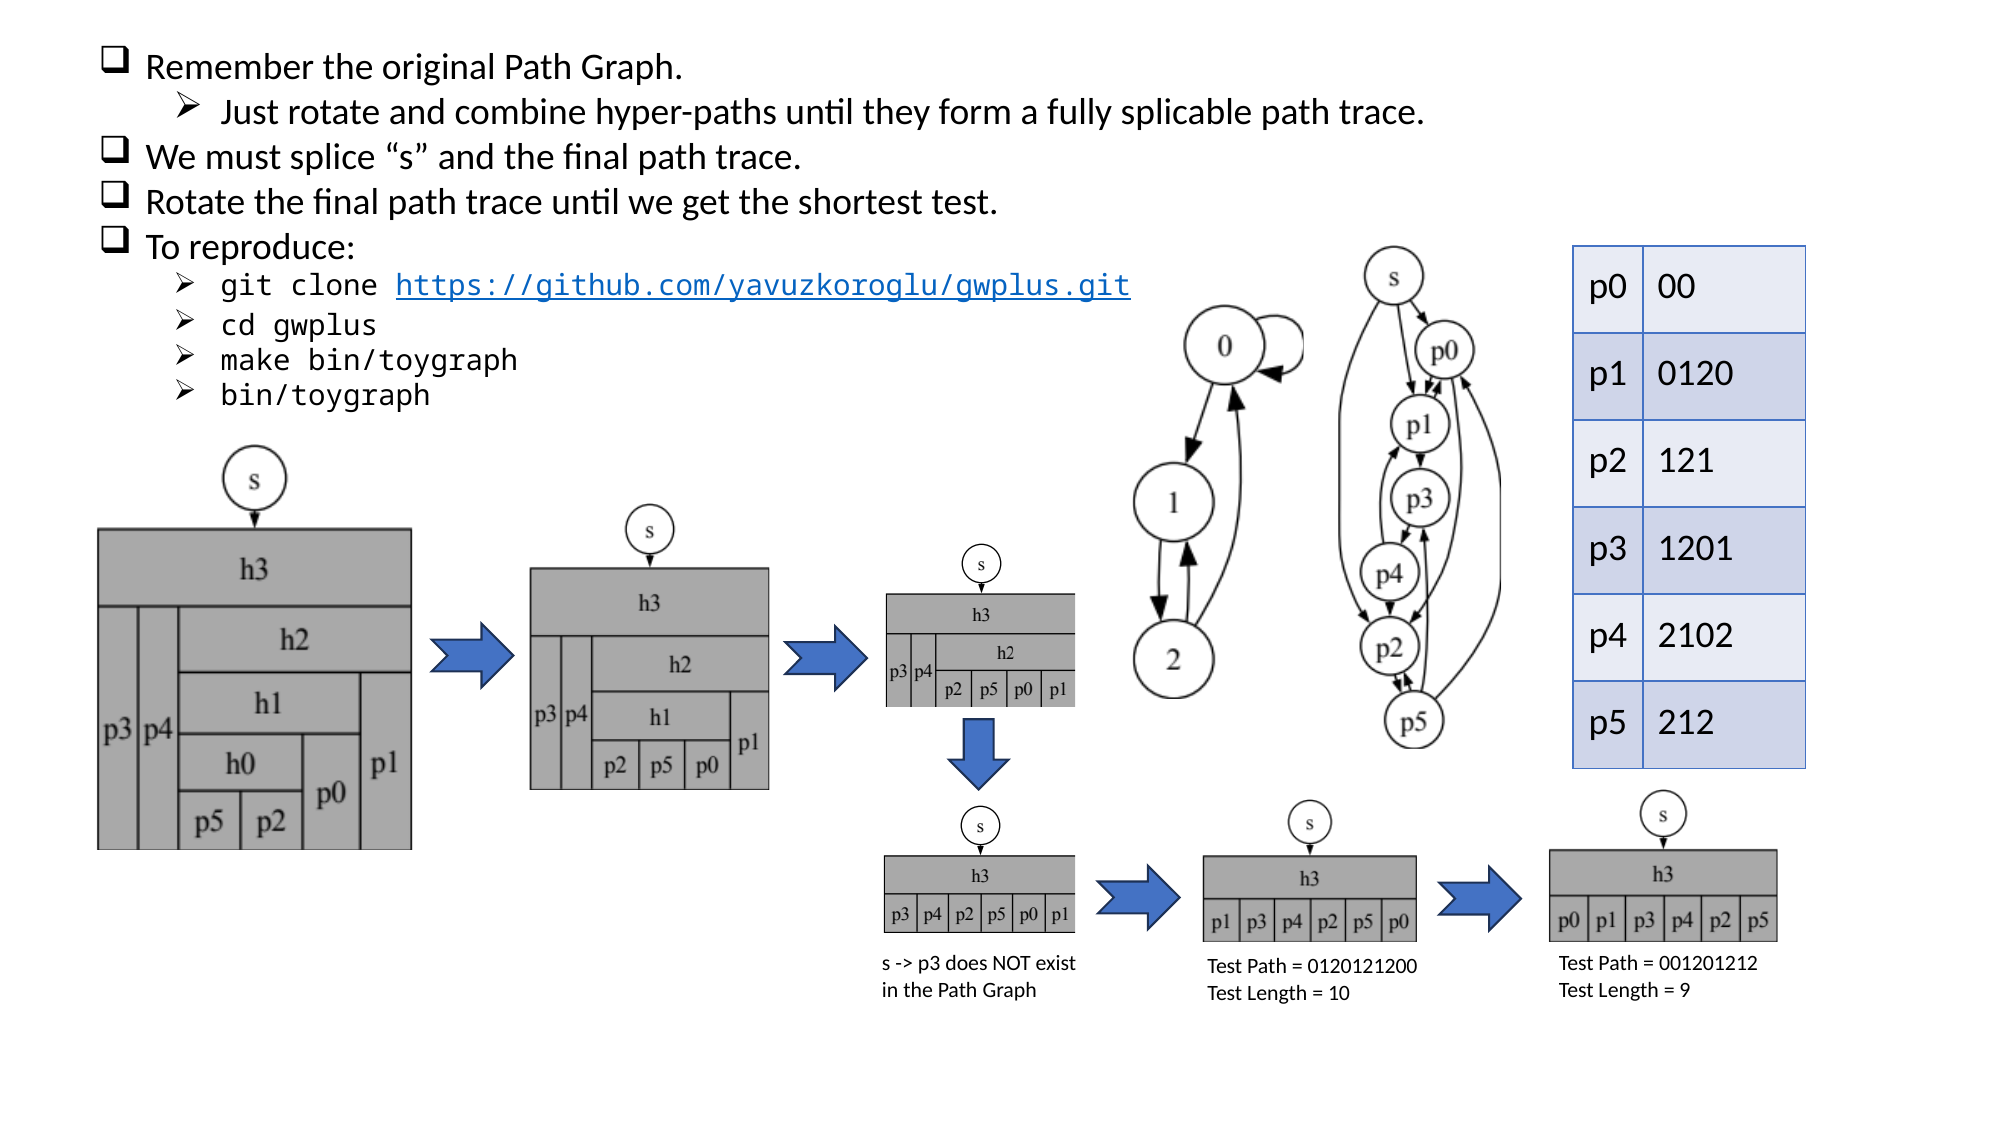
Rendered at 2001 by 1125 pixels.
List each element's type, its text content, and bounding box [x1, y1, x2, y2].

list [528, 503, 770, 790]
picture [1202, 798, 1417, 942]
text_box Test Path = 0120121200 Test Length = 10 [1192, 944, 1450, 1012]
table_header p0 [1574, 247, 1642, 332]
table_cell 212 [1644, 682, 1805, 768]
text_box s -> p3 does NOT exist in the Path Graph [867, 941, 1098, 1009]
table_cell p2 [1574, 421, 1642, 506]
picture [1132, 304, 1304, 699]
text_box Remember the original Path Graph. Just rotate and combine hyper-paths until they form a fully splicable path trace. We must splice “s” and the final path trace. Rotate the final path trace until we get the shortest test. To reproduce: git clone https://github.com/yavuzkoroglu/gwplus.git cd gwplus make bin/toygraph bin/toygraph [83, 34, 1878, 419]
text_box Test Path = 001201212 Test Length = 9 [1543, 941, 1801, 1009]
table_cell 2102 [1644, 595, 1805, 680]
table_header 00 [1644, 247, 1805, 332]
table_cell 0120 [1644, 334, 1805, 419]
picture [1548, 789, 1778, 942]
table_cell p4 [1574, 595, 1642, 680]
picture [885, 543, 1076, 707]
table_cell 121 [1644, 421, 1805, 506]
text_box [946, 718, 1011, 791]
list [96, 444, 413, 850]
text_box [782, 623, 869, 693]
table_cell p1 [1574, 334, 1642, 419]
table_cell p3 [1574, 508, 1642, 593]
table_cell p5 [1574, 682, 1642, 768]
text_box [429, 621, 515, 690]
text_box [1436, 864, 1523, 933]
picture [1337, 245, 1501, 749]
table_cell 1201 [1644, 508, 1805, 593]
picture [883, 805, 1076, 933]
text_box [1095, 863, 1182, 932]
